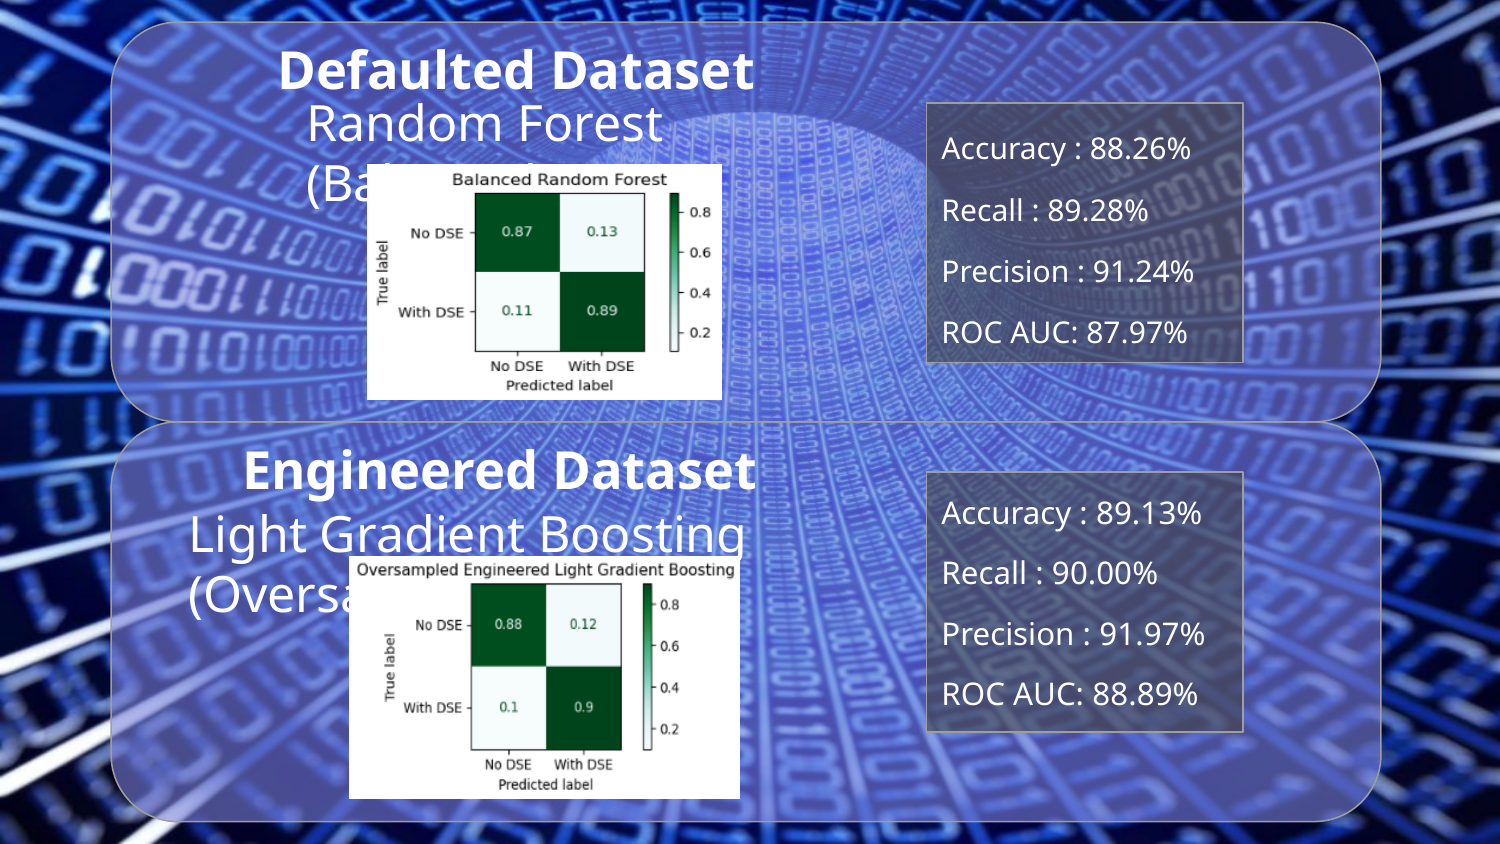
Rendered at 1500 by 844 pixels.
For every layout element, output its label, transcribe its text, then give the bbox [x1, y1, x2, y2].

title Defaulted Dataset [262, 22, 827, 117]
text_box [111, 22, 1381, 422]
title Engineered Dataset [227, 421, 862, 486]
picture [0, 0, 1500, 844]
text_box [926, 102, 1243, 109]
text_box [926, 472, 1243, 480]
title Light Gradient Boosting (Oversampled) [173, 486, 916, 581]
list Accuracy : 88.26% Recall : 89.28% Precision : 91.24% ROC AUC: 87.97% [926, 109, 1243, 369]
text_box [926, 724, 1243, 732]
list Accuracy : 89.13% Recall : 90.00% Precision : 91.97% ROC AUC: 88.89% [926, 480, 1243, 724]
text_box [111, 422, 1381, 822]
title Random Forest (Balanced) [291, 76, 798, 171]
